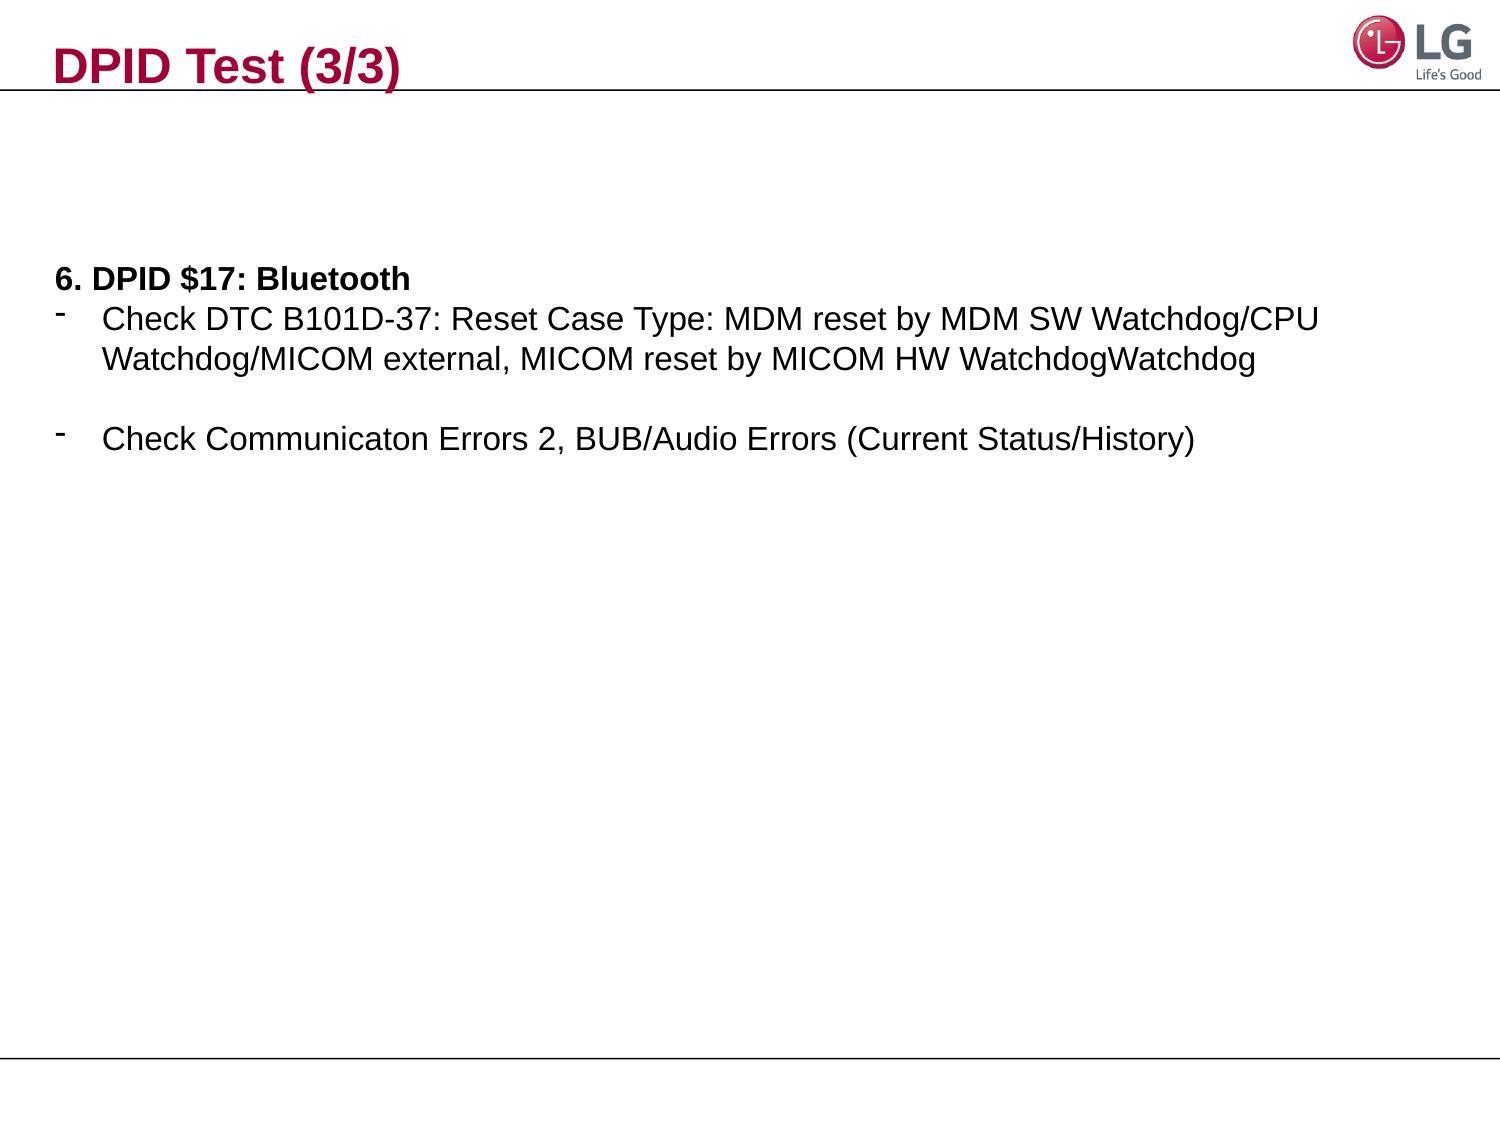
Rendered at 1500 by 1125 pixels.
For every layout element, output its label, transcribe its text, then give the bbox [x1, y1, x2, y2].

picture [1351, 5, 1482, 82]
text_box [40, 170, 1466, 875]
title DPID Test (3/3) [37, 41, 1338, 86]
text_box 6. DPID $17: Bluetooth Check DTC B101D-37: Reset Case Type: MDM reset by MDM SW Watchdog/CPU Watchdog/MICOM external, MICOM reset by MICOM HW WatchdogWatchdog Check Communicaton Errors 2, BUB/Audio Errors (Current Status/History) [40, 249, 1450, 1094]
